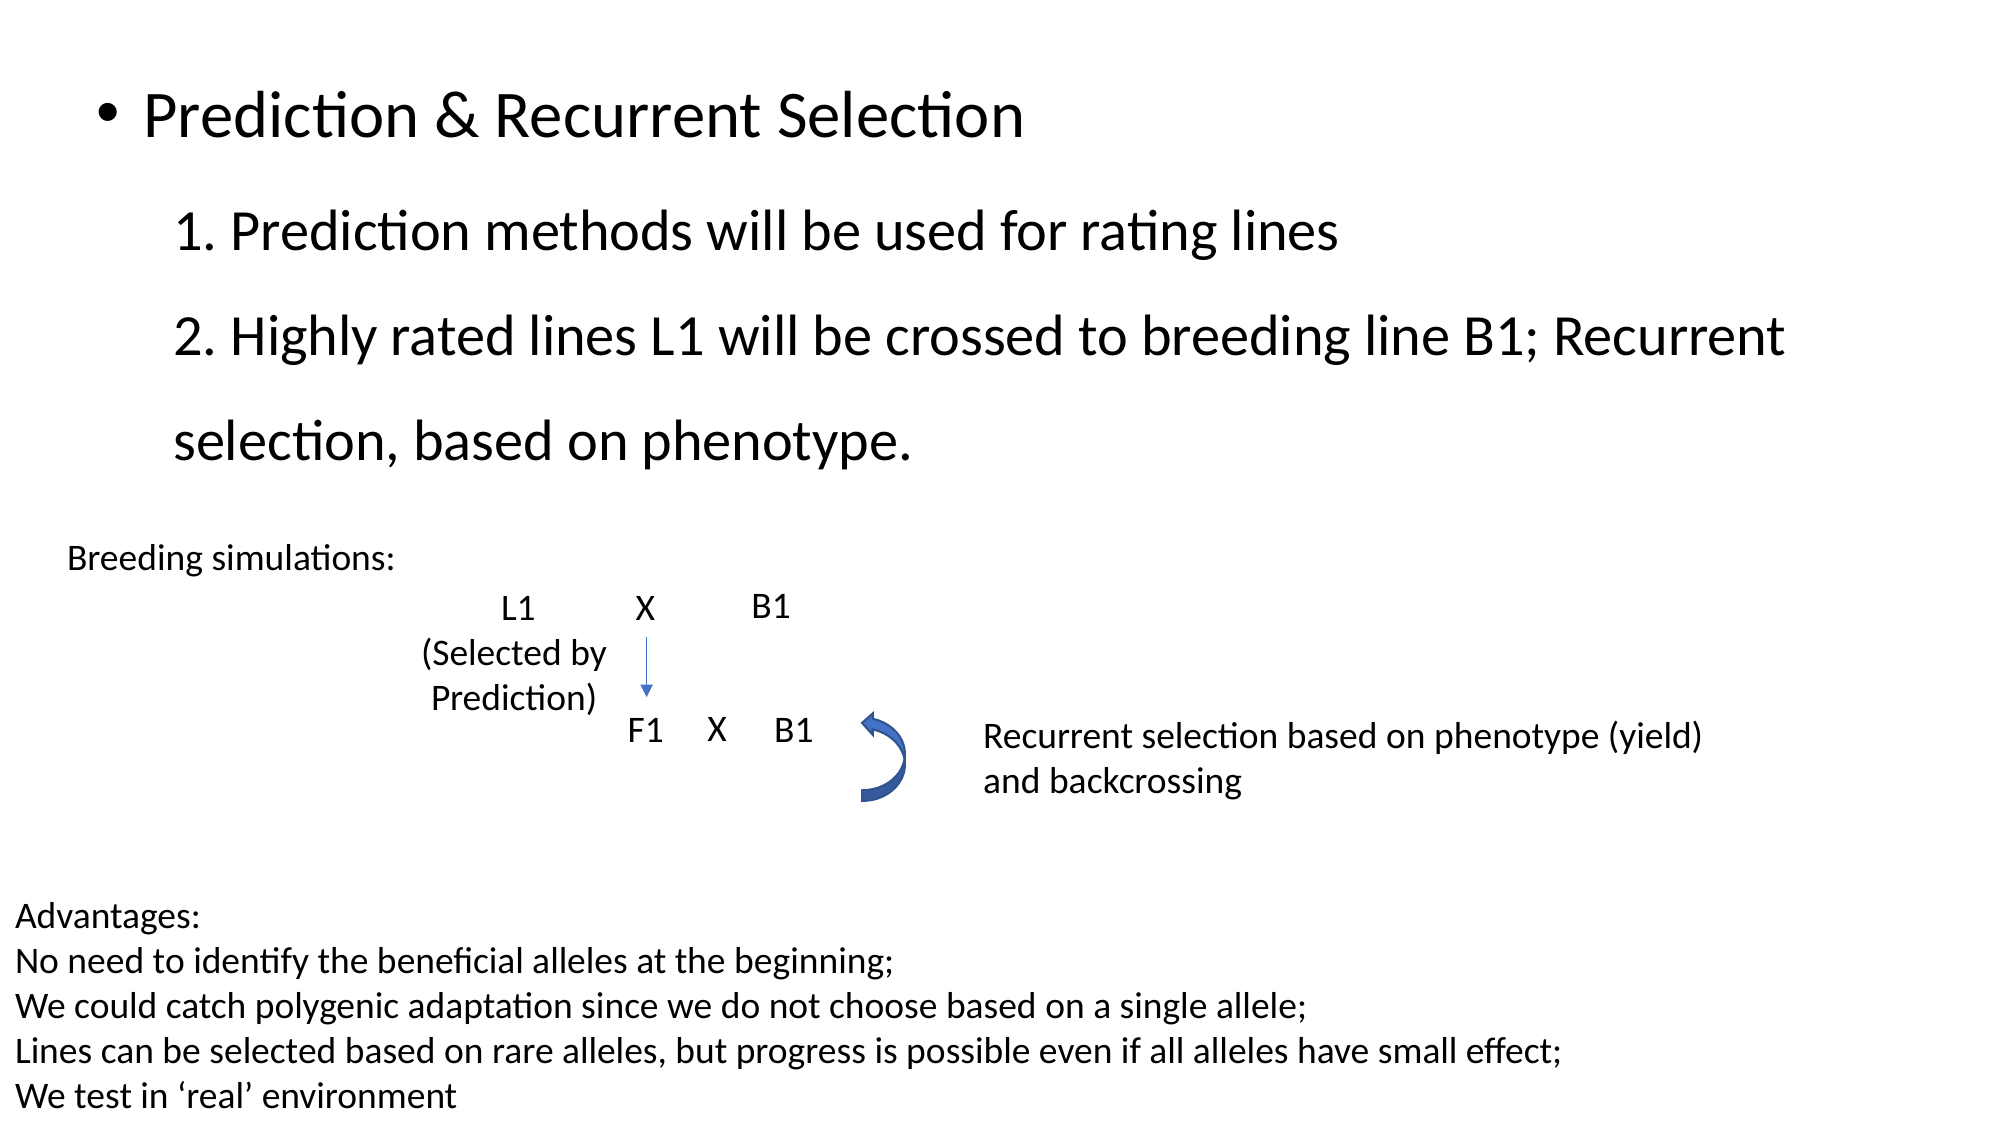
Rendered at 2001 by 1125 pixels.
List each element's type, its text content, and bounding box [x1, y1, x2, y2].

text_box L1 (Selected by Prediction) [400, 575, 637, 726]
text_box Advantages: No need to identify the beneficial alleles at the beginning; We could catch polygenic adaptation since we do not choose based on a single allele; Lines can be selected based on rare alleles, but progress is possible even if all alleles have small effect; We test in ‘real’ environment [0, 883, 1968, 1124]
text_box X [637, 575, 671, 636]
text_box Breeding simulations: [52, 525, 480, 586]
text_box X [692, 695, 743, 756]
text_box B1 [759, 697, 830, 757]
text_box 1. Prediction methods will be used for rating lines 2. Highly rated lines L1 will be crossed to breeding line B1; Recurrent selection, based on phenotype. [158, 149, 2000, 480]
text_box [862, 713, 905, 801]
text_box B1 [736, 573, 807, 634]
text_box F1 [612, 697, 693, 757]
text_box Recurrent selection based on phenotype (yield) and backcrossing [968, 703, 1732, 809]
text_box Prediction & Recurrent Selection [81, 23, 1082, 159]
